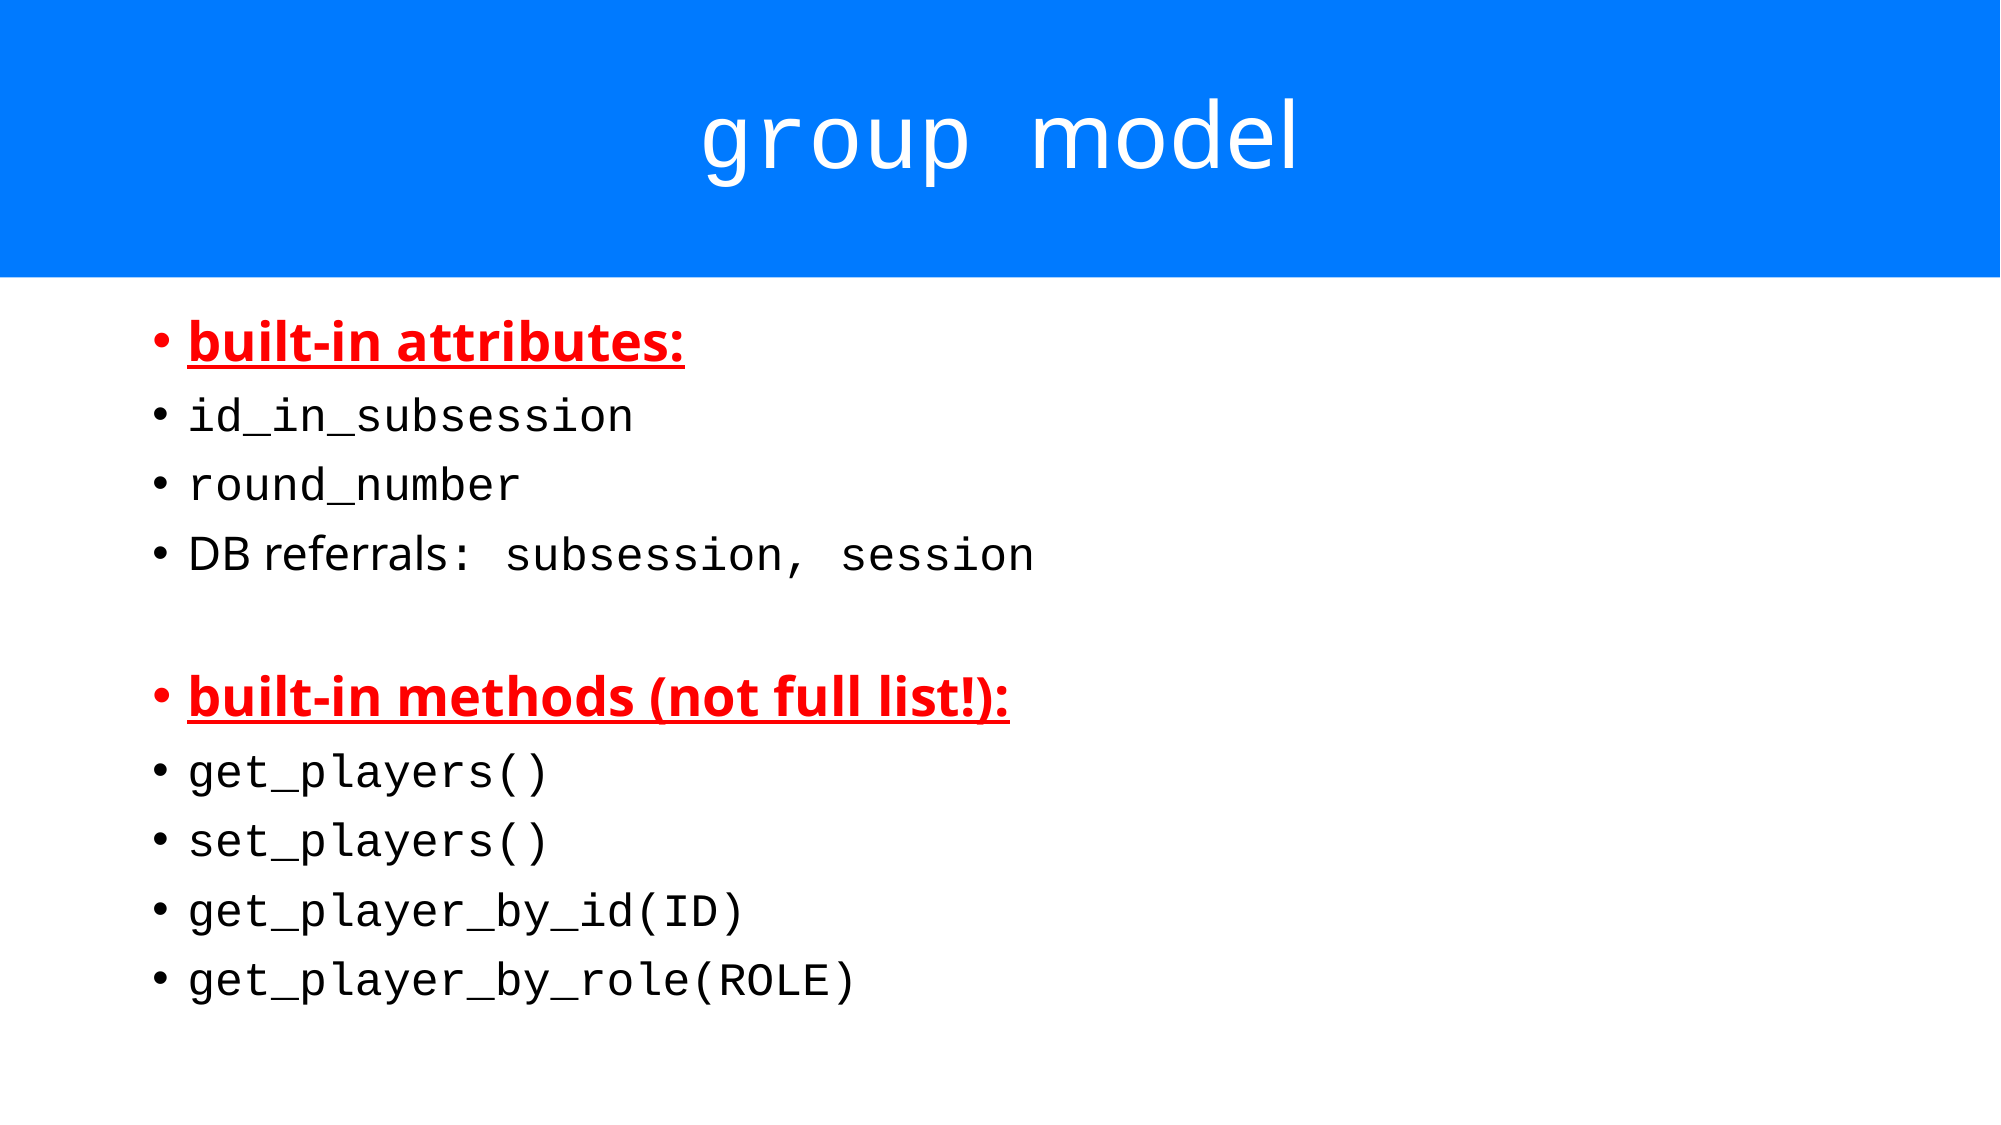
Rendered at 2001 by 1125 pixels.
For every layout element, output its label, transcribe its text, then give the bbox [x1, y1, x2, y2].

title group model [0, 0, 2000, 278]
list built-in attributes: id_in_subsession round_number DB referrals: subsession, session built-in methods (not full list!): get_players() set_players() get_player_by_id(ID) get_player_by_role(ROLE) [137, 299, 1863, 1014]
